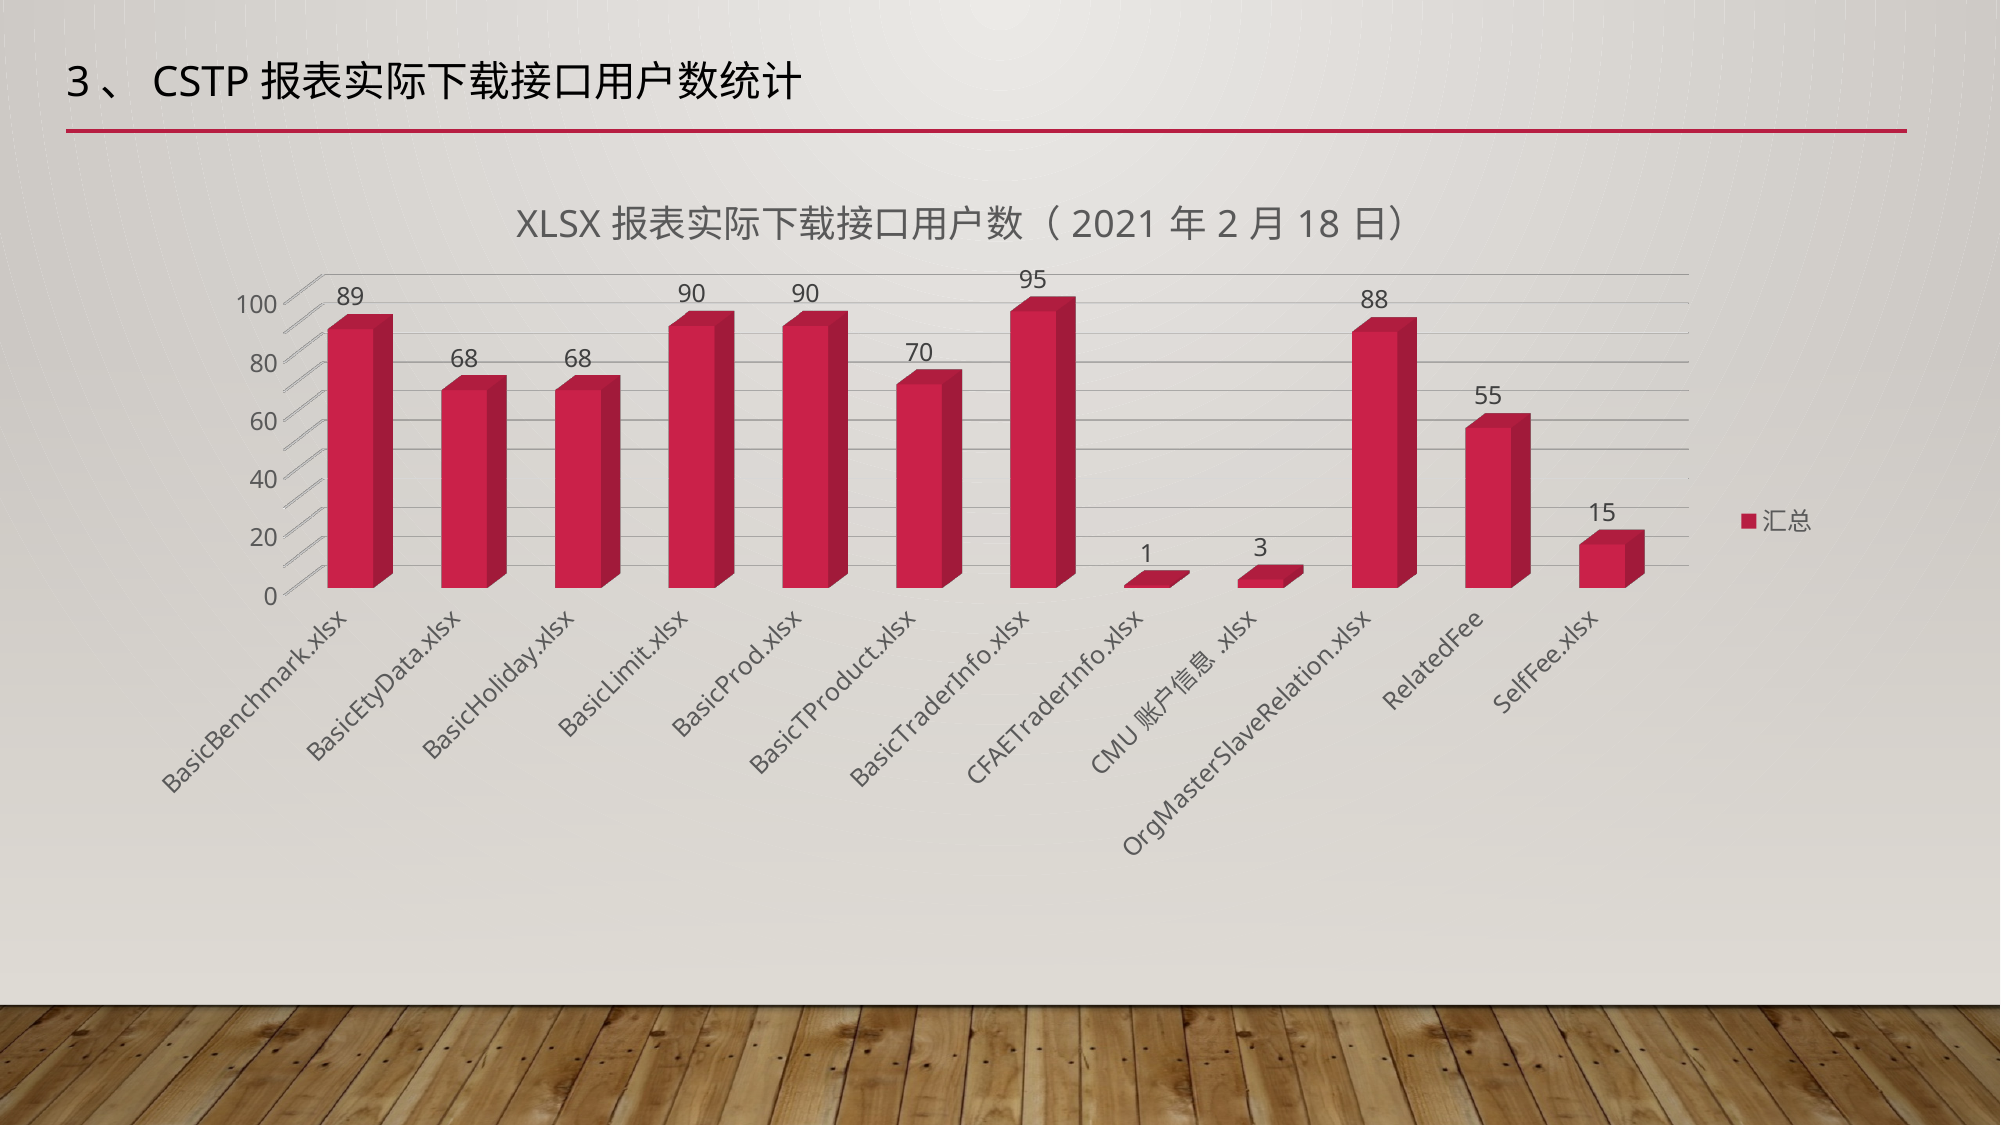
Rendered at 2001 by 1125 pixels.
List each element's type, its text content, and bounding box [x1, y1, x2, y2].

chart [109, 163, 1834, 880]
text_box 3、CSTP报表实际下载接口用户数统计 [51, 47, 818, 112]
picture [0, 1005, 2000, 1125]
